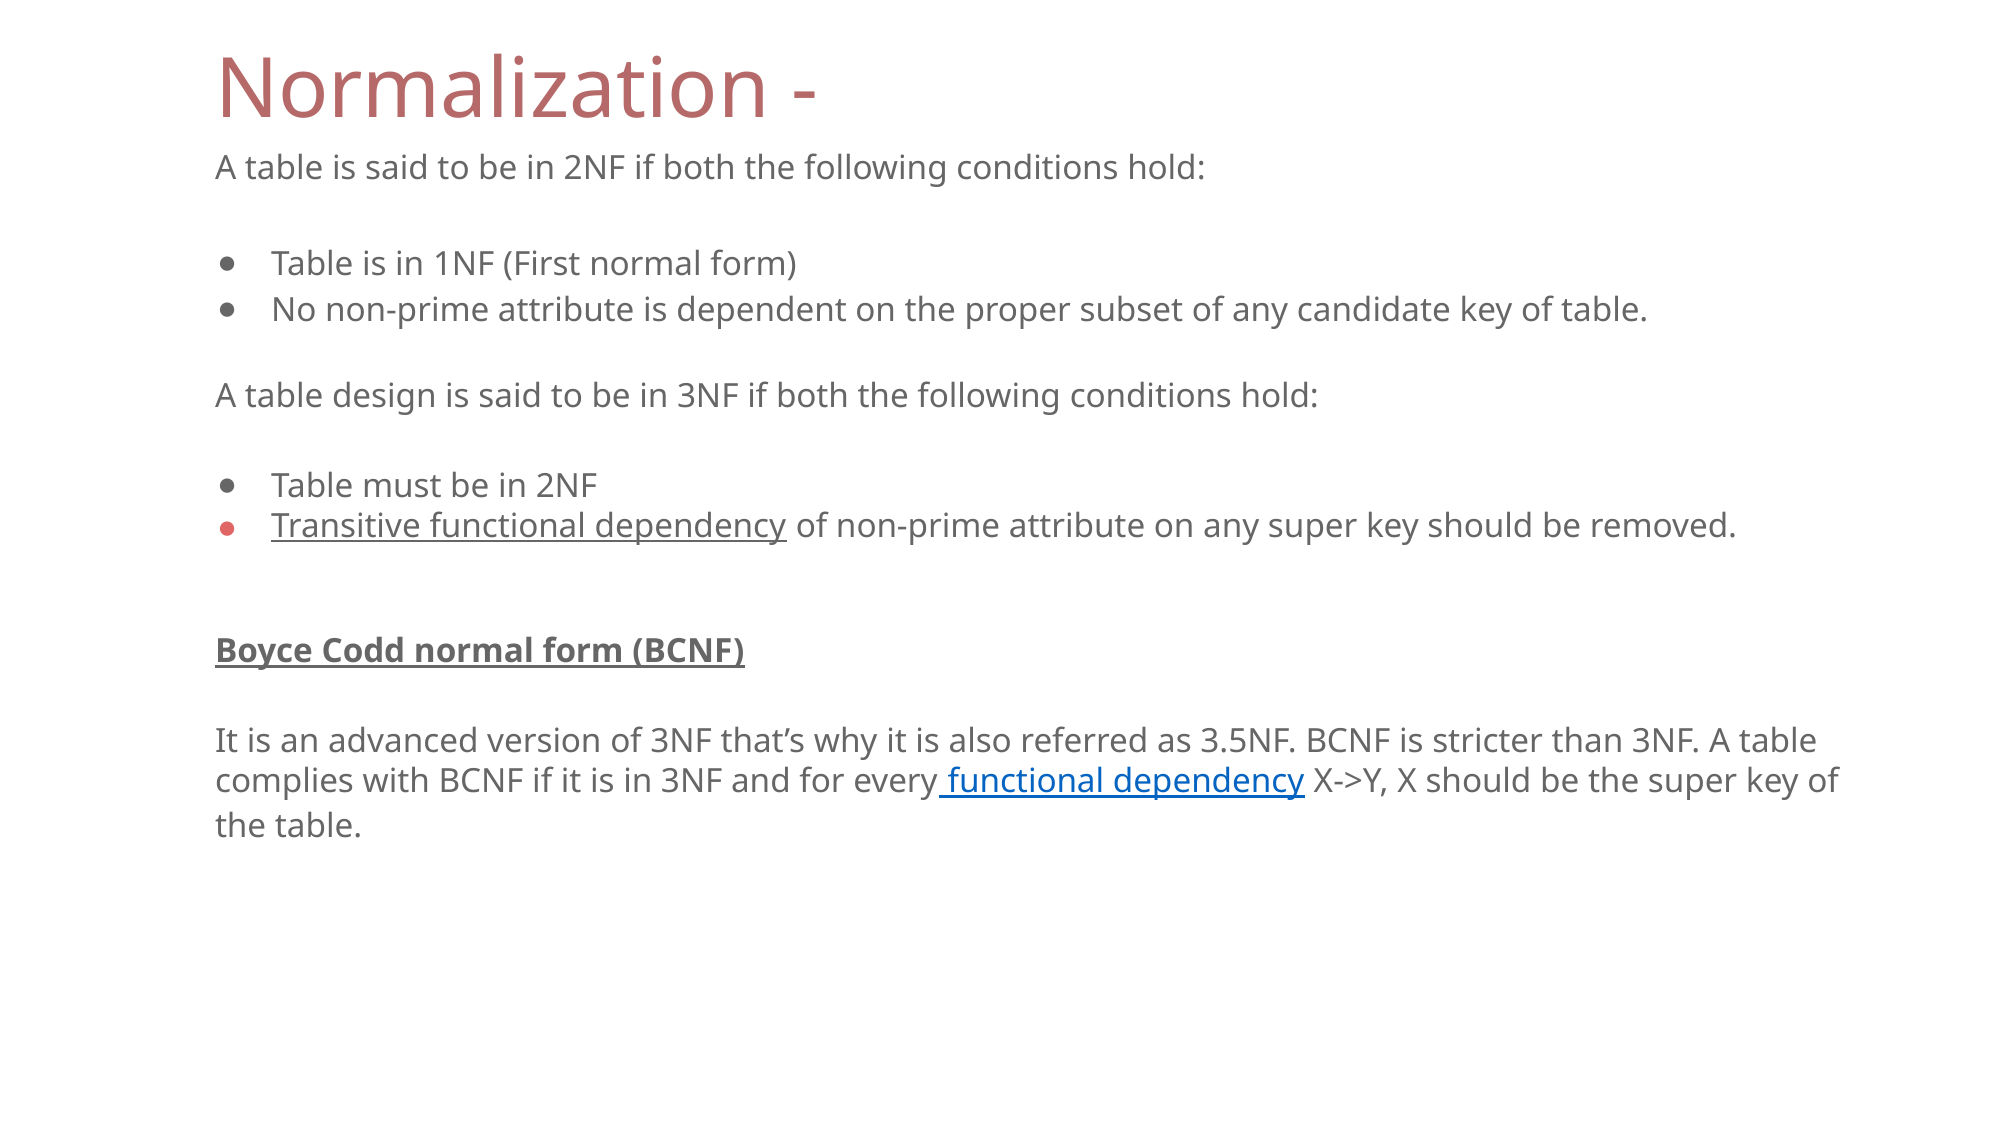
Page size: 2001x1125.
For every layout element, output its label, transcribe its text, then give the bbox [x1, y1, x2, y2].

text_box A table is said to be in 2NF if both the following conditions hold: Table is in 1NF (First normal form) No non-prime attribute is dependent on the proper subset of any candidate key of table. A table design is said to be in 3NF if both the following conditions hold: Table must be in 2NF Transitive functional dependency of non-prime attribute on any super key should be removed. Boyce Codd normal form (BCNF) It is an advanced version of 3NF that’s why it is also referred as 3.5NF. BCNF is stricter than 3NF. A table complies with BCNF if it is in 3NF and for every functional dependency X->Y, X should be the super key of the table. [200, 133, 1908, 454]
text_box Normalization - [200, 12, 1908, 133]
